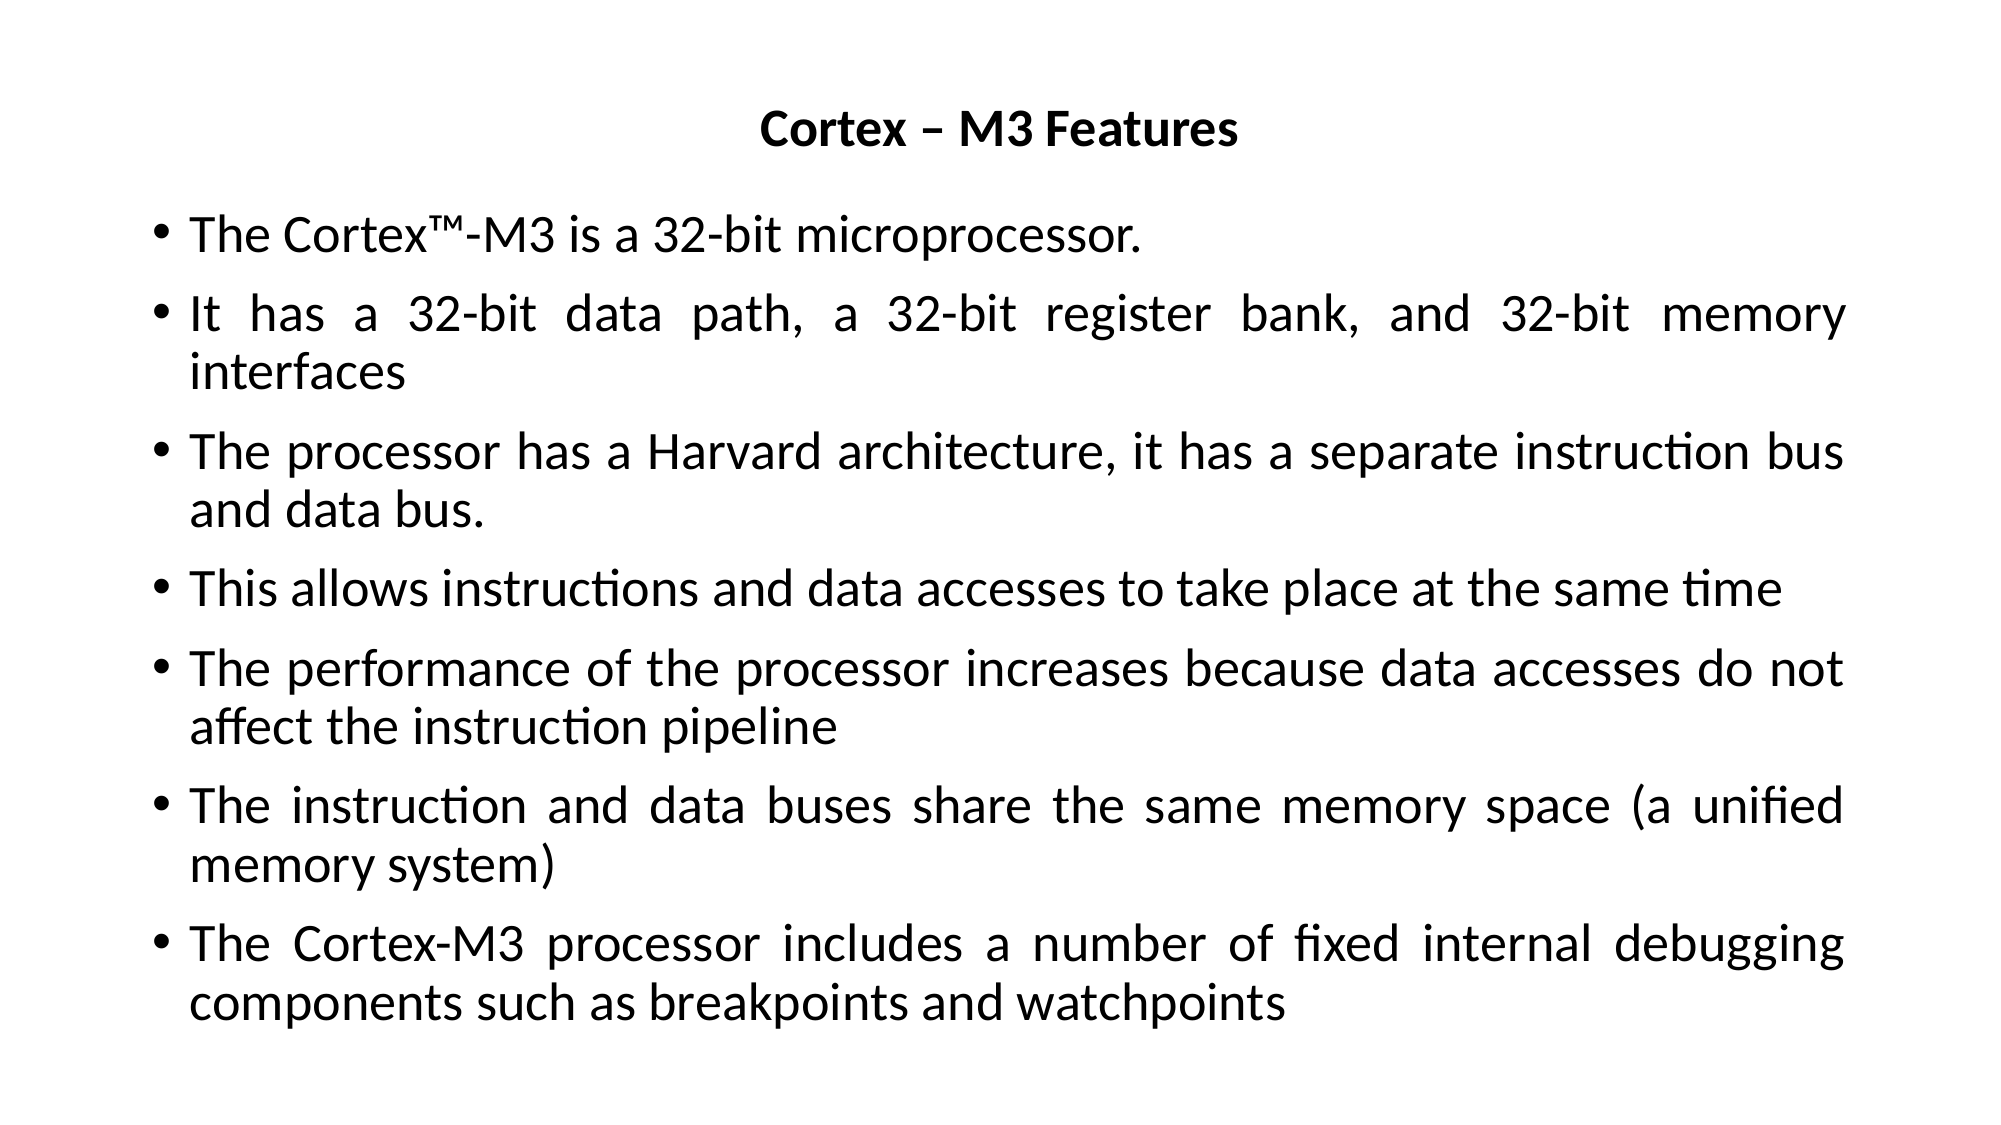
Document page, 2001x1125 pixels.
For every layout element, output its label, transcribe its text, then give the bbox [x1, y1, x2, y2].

list The Cortex™-M3 is a 32-bit microprocessor. It has a 32-bit data path, a 32-bit register bank, and 32-bit memory interfaces The processor has a Harvard architecture, it has a separate instruction bus and data bus. This allows instructions and data accesses to take place at the same time The performance of the processor increases because data accesses do not affect the instruction pipeline The instruction and data buses share the same memory space (a unified memory system) The Cortex-M3 processor includes a number of fixed internal debugging components such as breakpoints and watchpoints [137, 197, 1863, 1066]
title Cortex – M3 Features [137, 59, 1863, 197]
